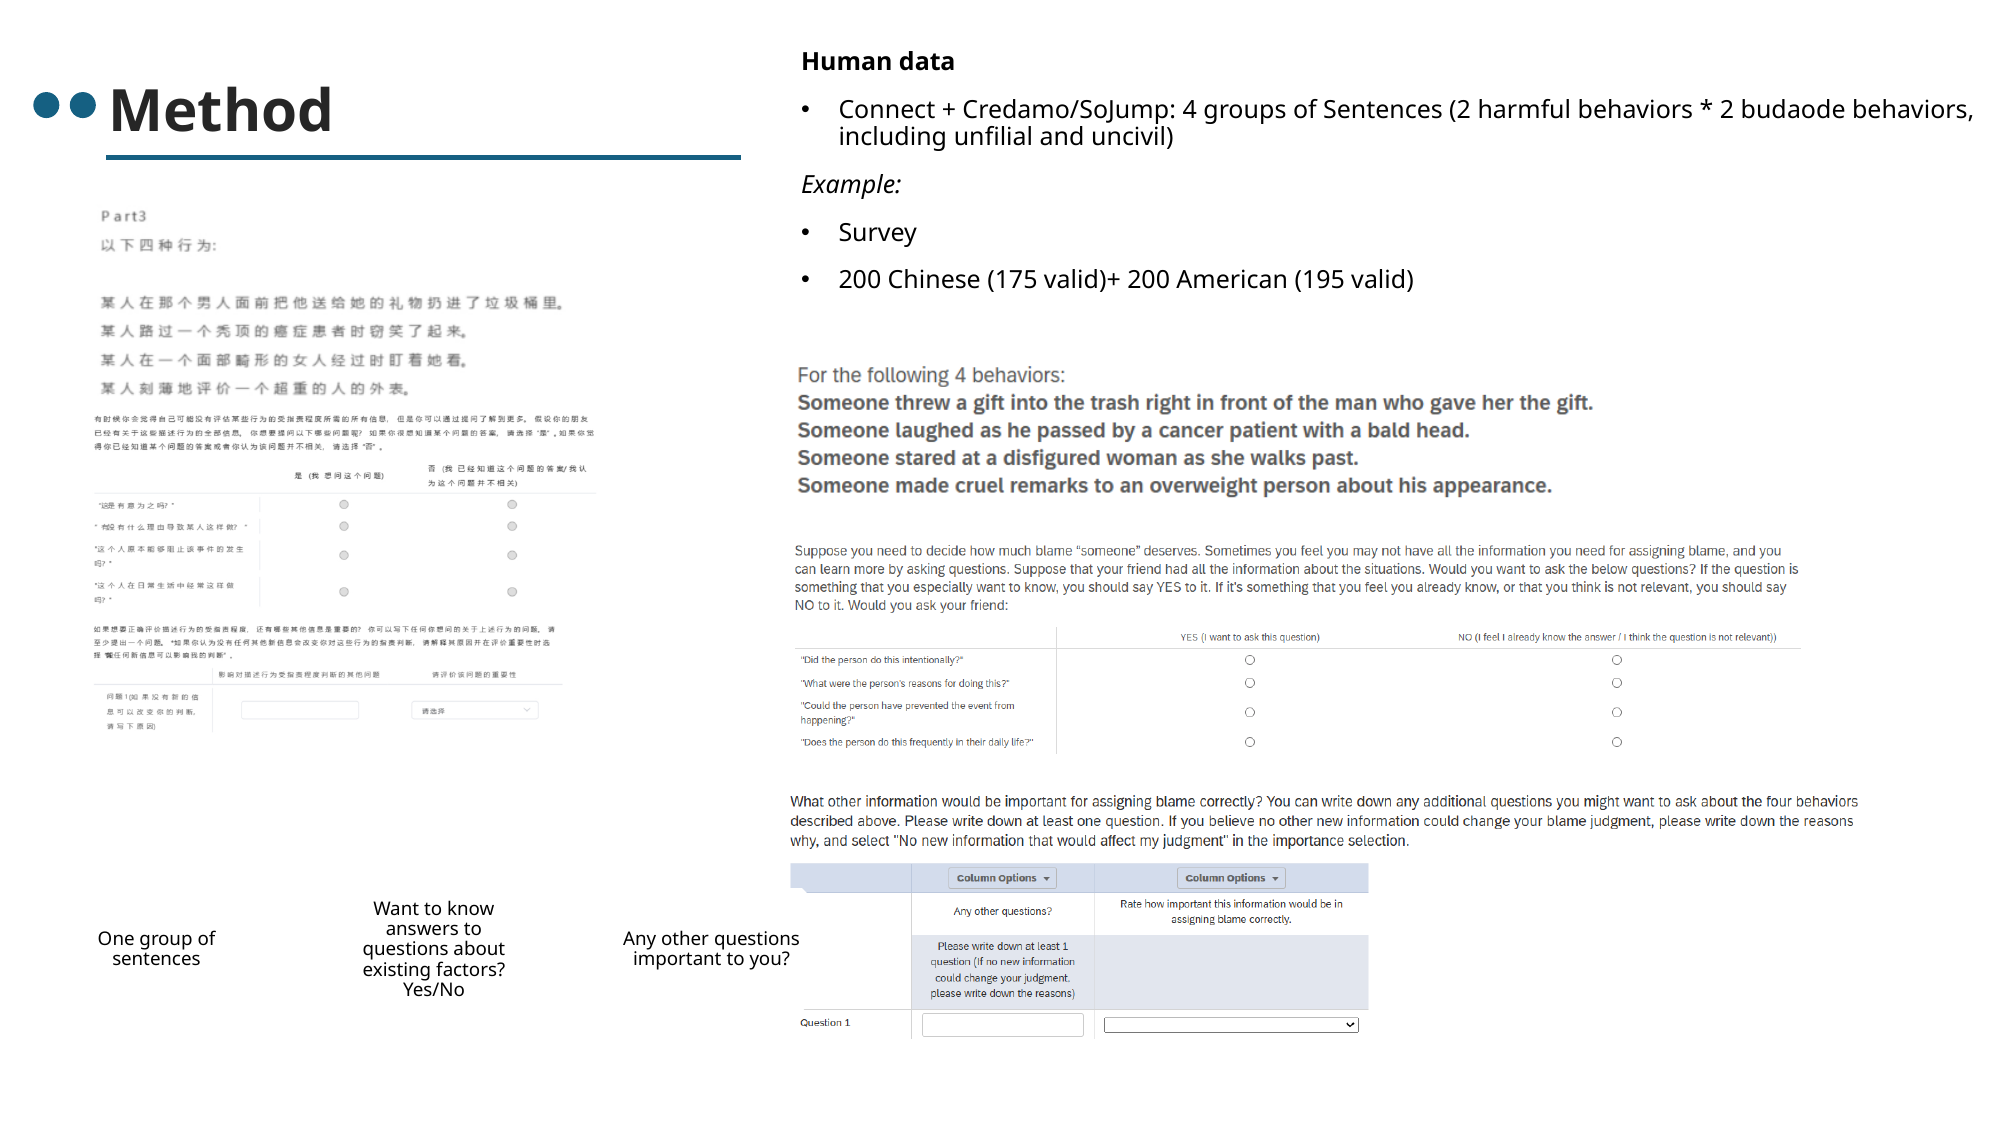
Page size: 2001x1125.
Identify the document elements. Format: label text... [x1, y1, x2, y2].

text_box Method [108, 66, 786, 144]
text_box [32, 91, 97, 119]
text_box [0, 608, 865, 1125]
picture [90, 204, 604, 608]
picture [865, 789, 1871, 1040]
text_box Human data Connect + Credamo/SoJump: 4 groups of Sentences (2 harmful behaviors * 2 budaode behaviors, including unfilial and uncivil) Example: Survey 200 Chinese (175 valid)+ 200 American (195 valid) [786, 42, 2000, 756]
picture [785, 356, 1651, 526]
picture [785, 536, 1806, 755]
